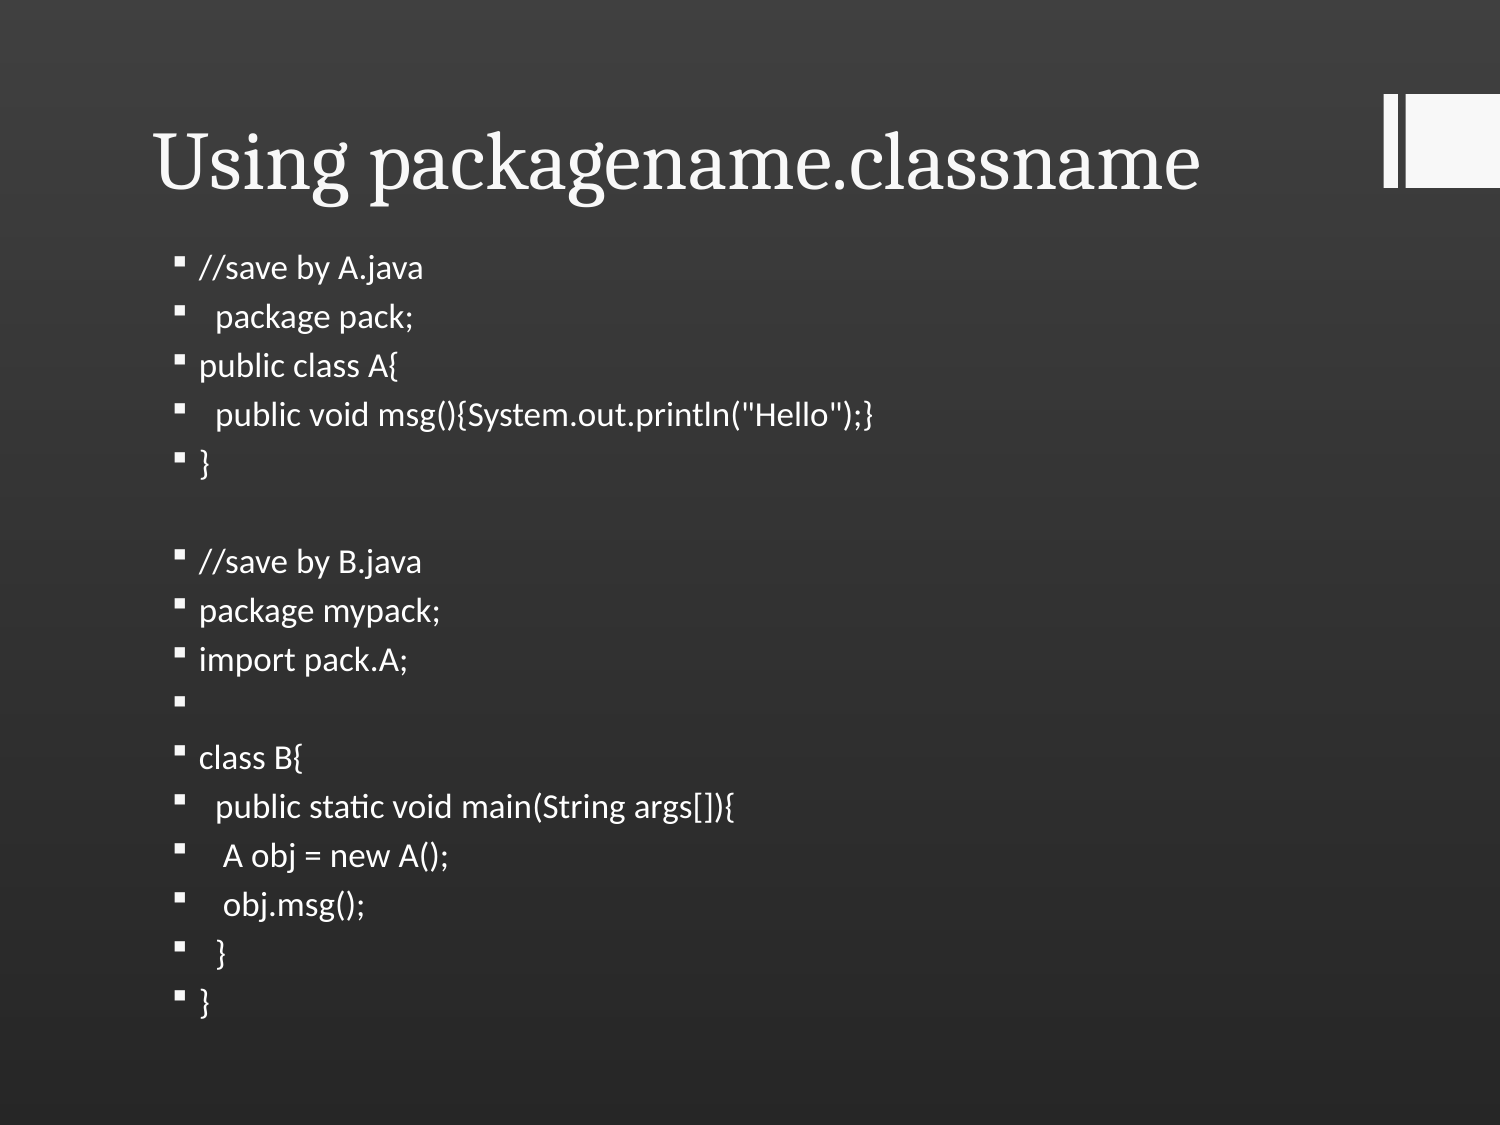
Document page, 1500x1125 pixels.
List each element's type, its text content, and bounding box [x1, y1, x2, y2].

title Using packagename.classname [137, 24, 1338, 215]
list //save by A.java package pack; public class A{ public void msg(){System.out.println("Hello");} } //save by B.java package mypack; import pack.A; class B{ public static void main(String args[]){ A obj = new A(); obj.msg(); } } [150, 237, 1350, 1035]
